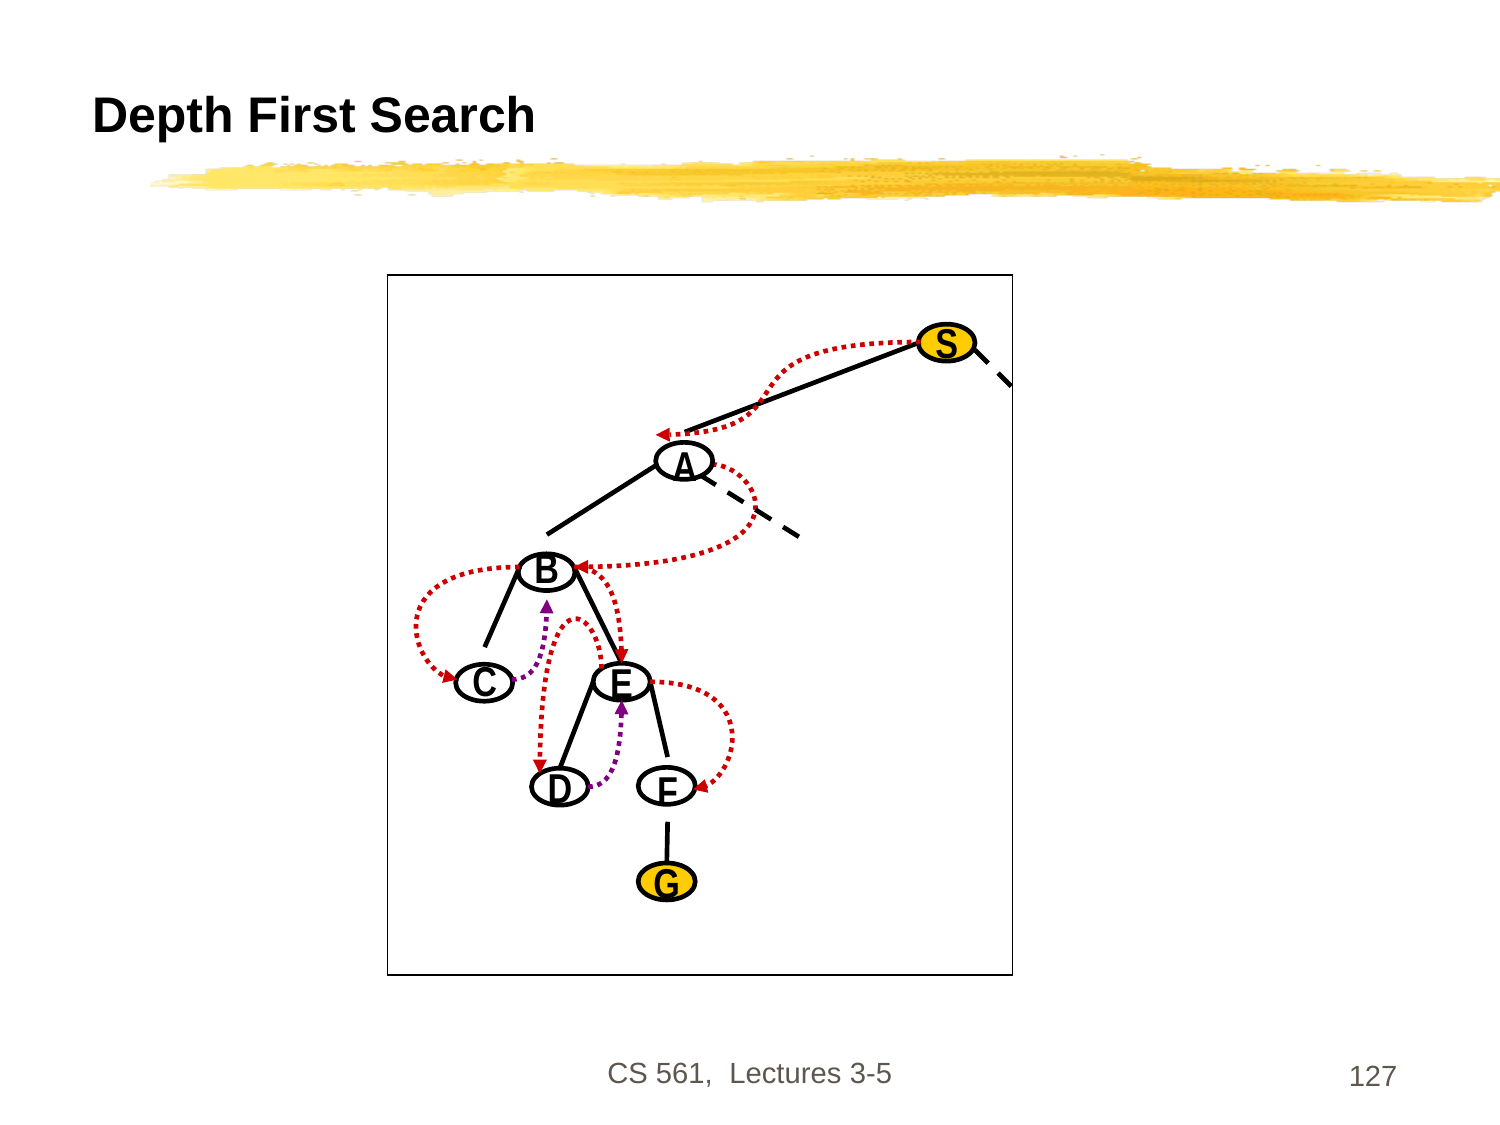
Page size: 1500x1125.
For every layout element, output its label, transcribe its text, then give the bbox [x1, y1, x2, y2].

footer CS 561, Lectures 3-5 [512, 1021, 988, 1098]
slide_number 127 [1099, 1024, 1413, 1101]
picture [150, 149, 1500, 213]
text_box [387, 274, 1013, 976]
title Depth First Search [76, 37, 1415, 151]
